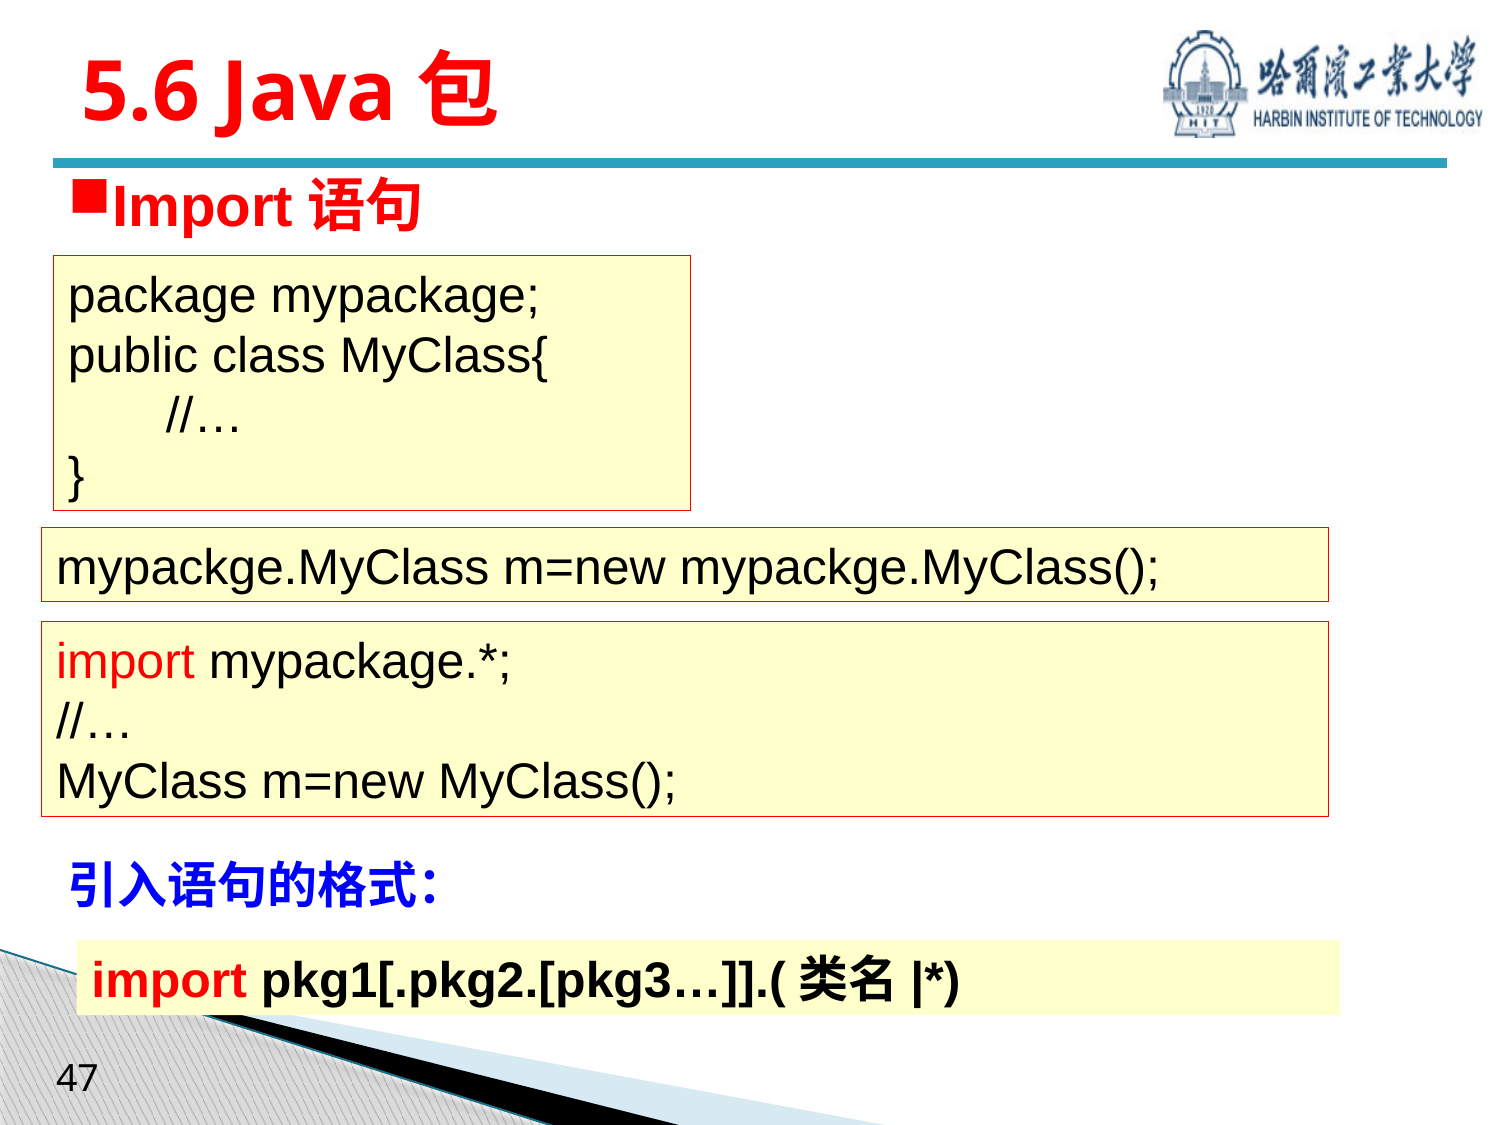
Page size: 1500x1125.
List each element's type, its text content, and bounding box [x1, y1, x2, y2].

text_box package mypackage; public class MyClass{ //… } [53, 255, 691, 511]
title 5.6 Java包 [66, 23, 1417, 152]
picture [1417, 30, 1483, 138]
text_box import pkg1[.pkg2.[pkg3…]].(类名|*) [76, 940, 1341, 1016]
text_box 引入语句的格式： [53, 845, 455, 921]
text_box Import语句 [53, 160, 1436, 246]
text_box import mypackage.*; //… MyClass m=new MyClass(); [41, 621, 1329, 817]
text_box mypackge.MyClass m=new mypackge.MyClass(); [41, 527, 1329, 602]
